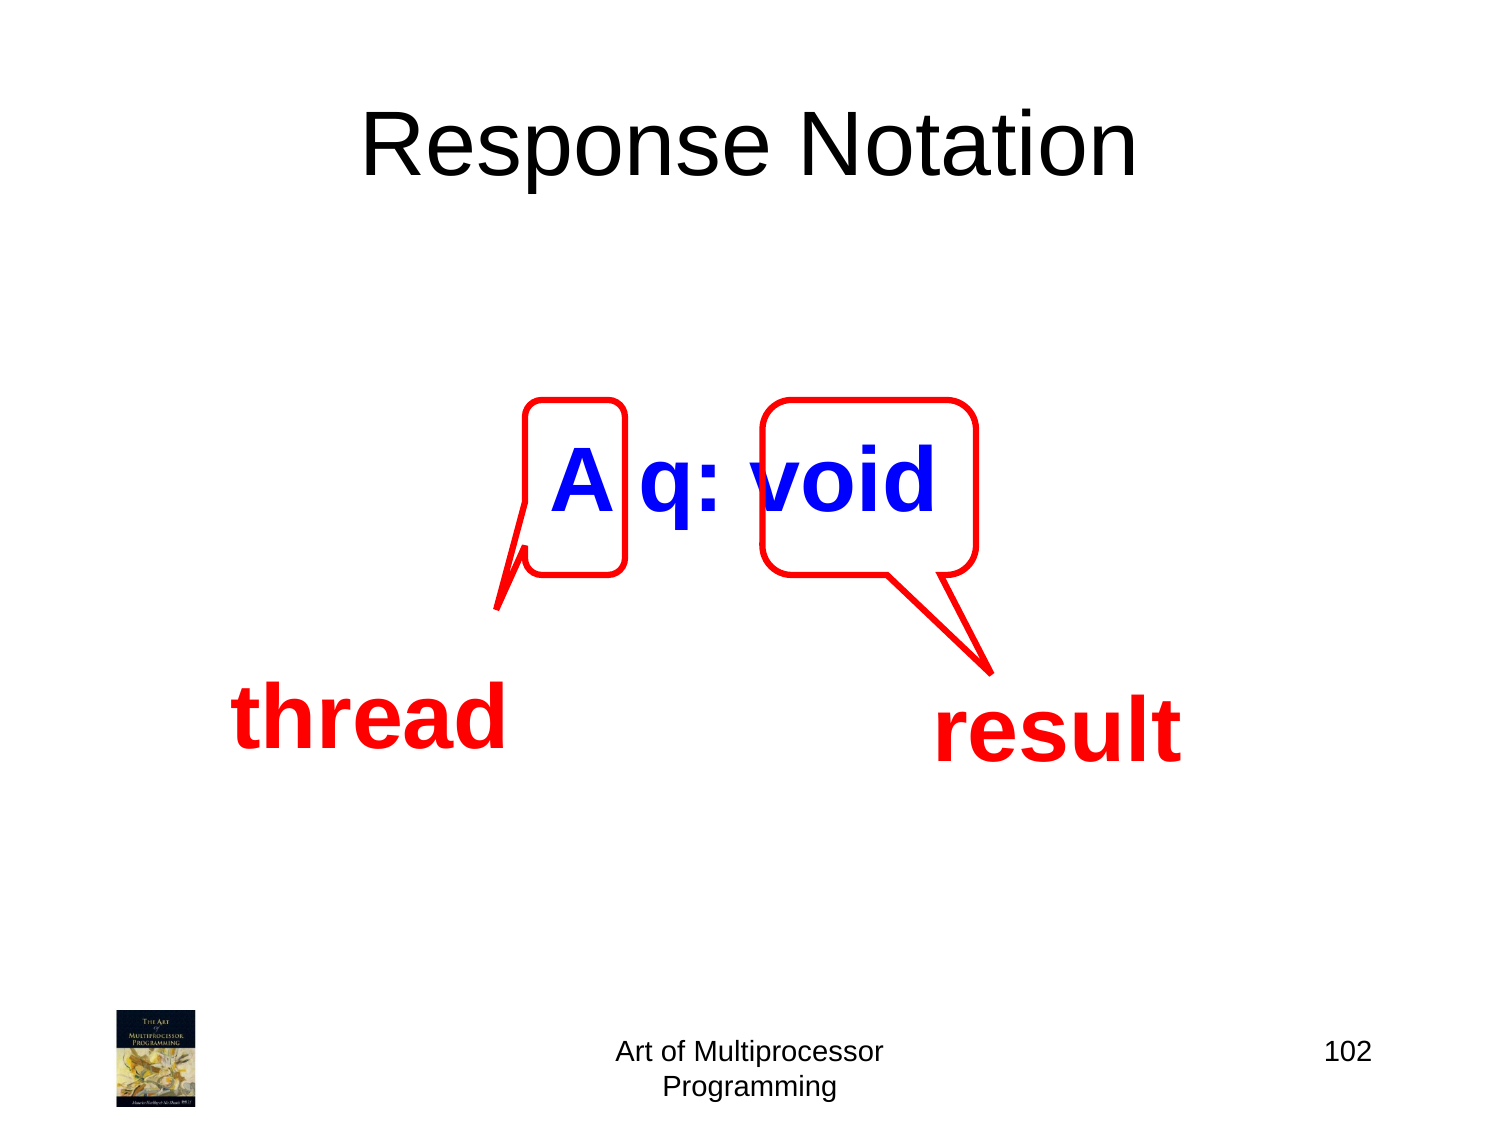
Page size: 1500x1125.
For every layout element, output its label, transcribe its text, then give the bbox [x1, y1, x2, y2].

footer Art of Multiprocessor Programming [512, 1024, 988, 1101]
slide_number 102 [1074, 1024, 1388, 1101]
picture [107, 1009, 205, 1107]
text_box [212, 399, 626, 777]
title Response Notation [74, 44, 1426, 233]
text_box result [917, 662, 1197, 788]
text_box A q: void [630, 412, 767, 538]
text_box [762, 399, 986, 662]
